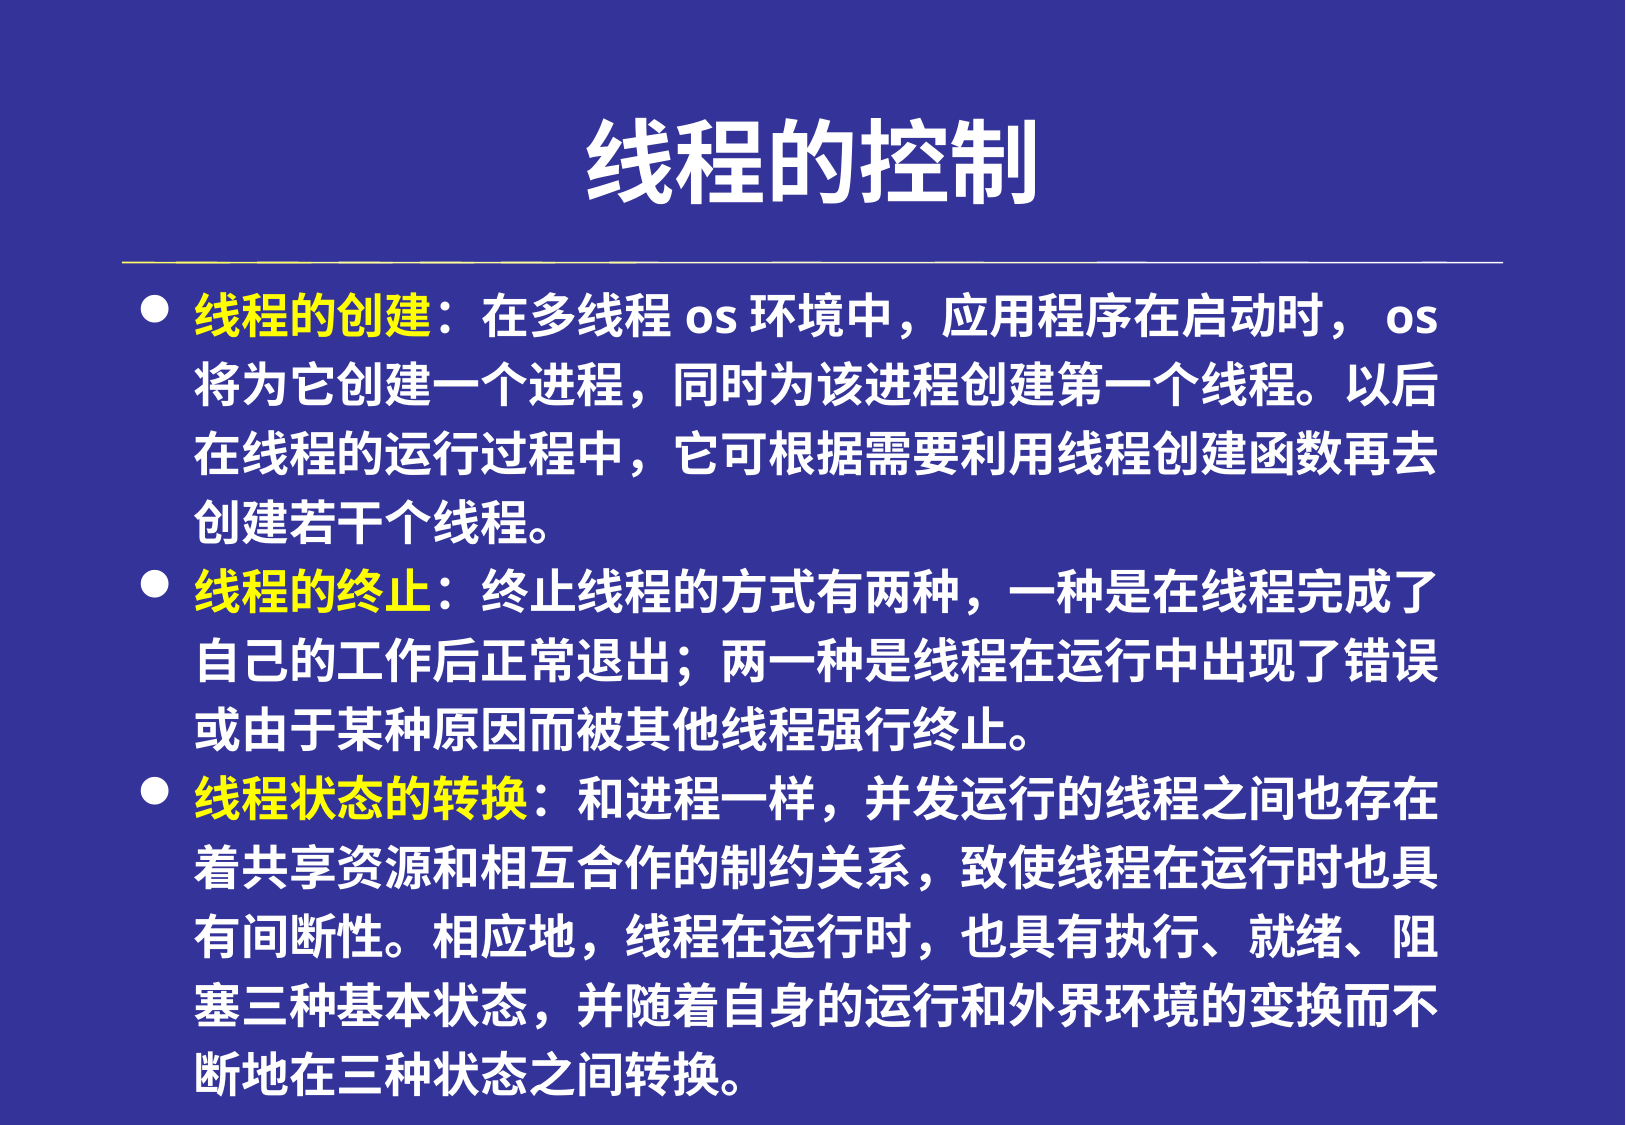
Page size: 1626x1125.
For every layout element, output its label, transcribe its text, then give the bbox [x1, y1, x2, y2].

title 线程的控制 [121, 66, 1504, 255]
list 线程的创建：在多线程os环境中，应用程序在启动时，os将为它创建一个进程，同时为该进程创建第一个线程。以后在线程的运行过程中，它可根据需要利用线程创建函数再去创建若干个线程。 线程的终止：终止线程的方式有两种，一种是在线程完成了自己的工作后正常退出；两一种是线程在运行中出现了错误或由于某种原因而被其他线程强行终止。 线程状态的转换：和进程一样，并发运行的线程之间也存在着共享资源和相互合作的制约关系，致使线程在运行时也具有间断性。相应地，线程在运行时，也具有执行、就绪、阻塞三种基本状态，并随着自身的运行和外界环境的变换而不断地在三种状态之间转换。 [121, 266, 1504, 1114]
